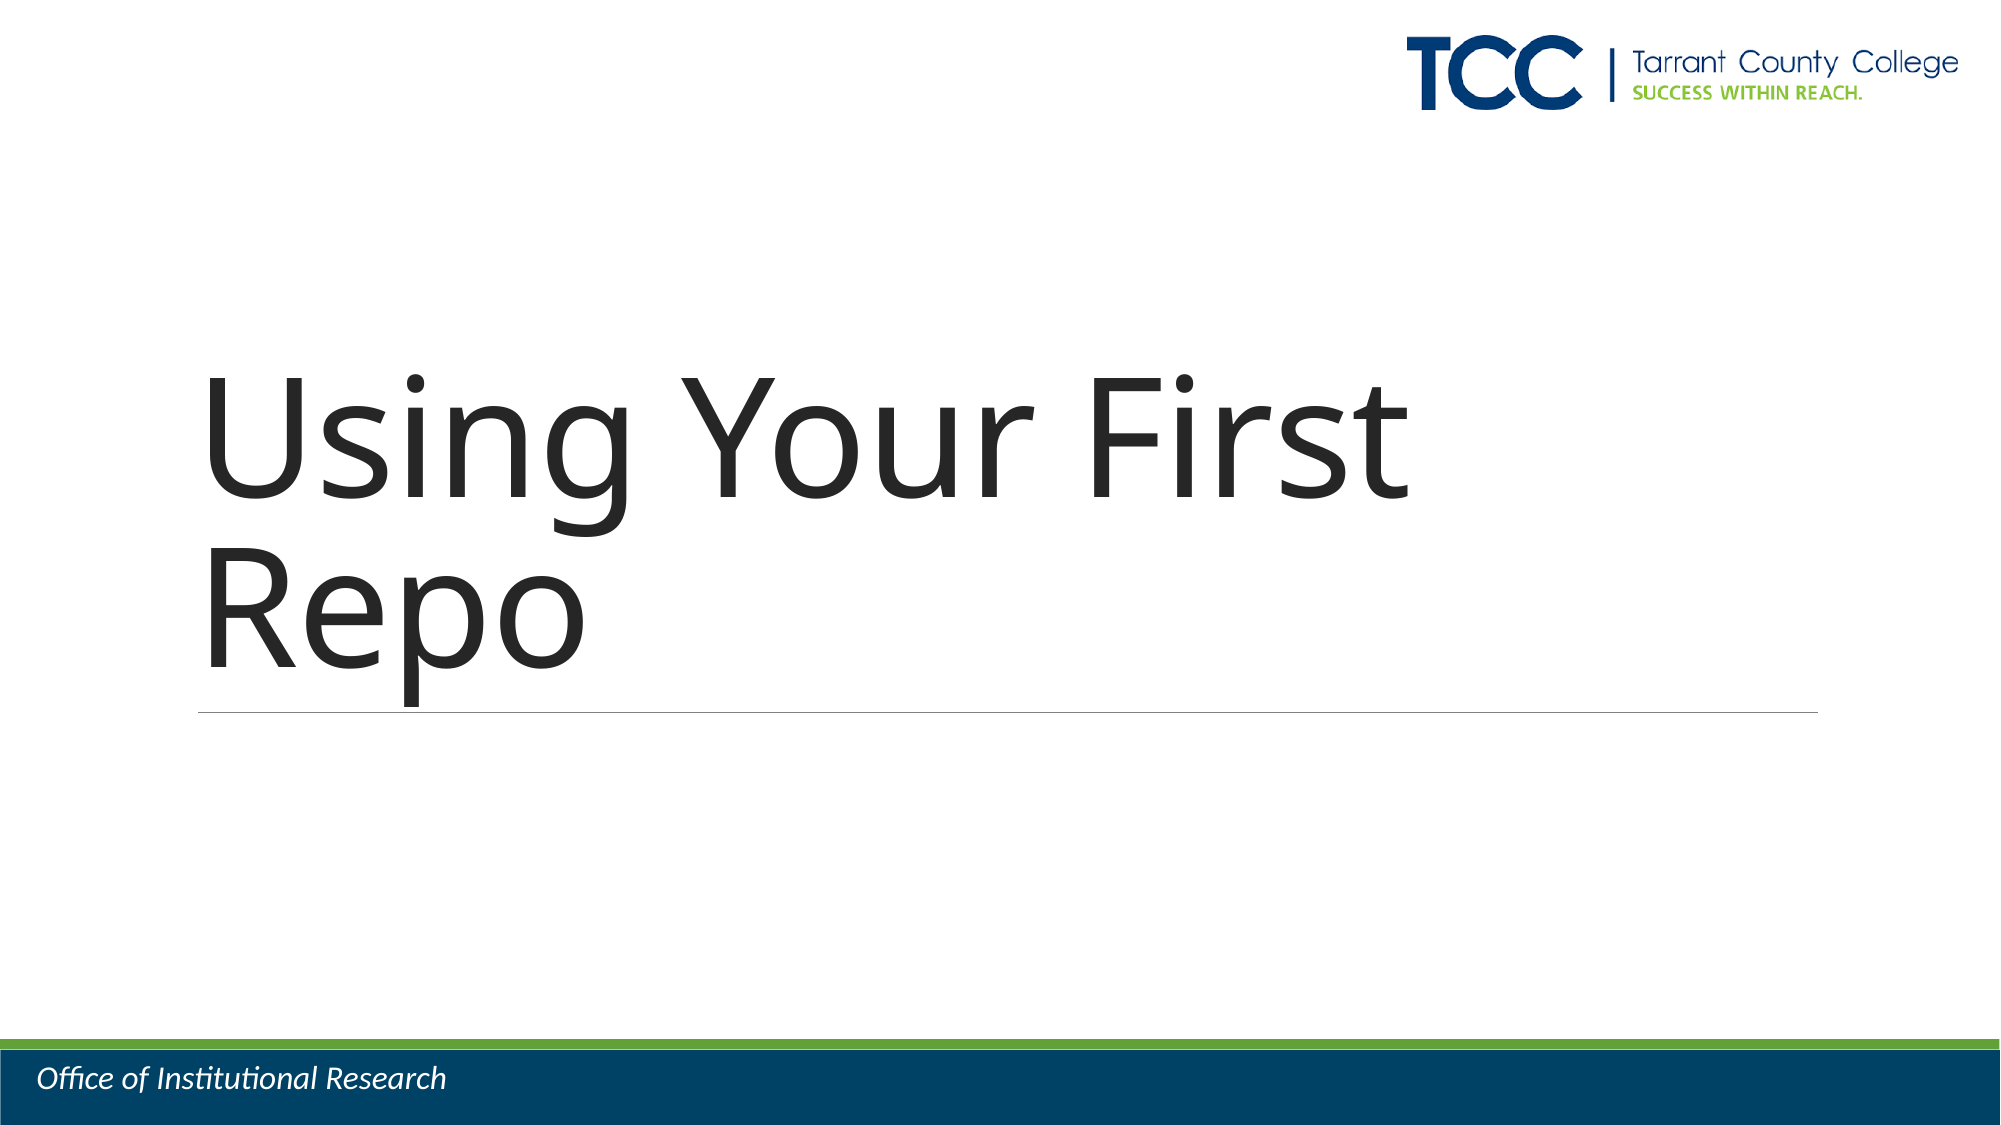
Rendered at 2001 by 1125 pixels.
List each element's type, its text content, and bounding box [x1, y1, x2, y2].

text_box Office of Institutional Research [21, 1049, 828, 1104]
picture [1407, 35, 1959, 111]
title Using Your First Repo [180, 124, 1830, 710]
